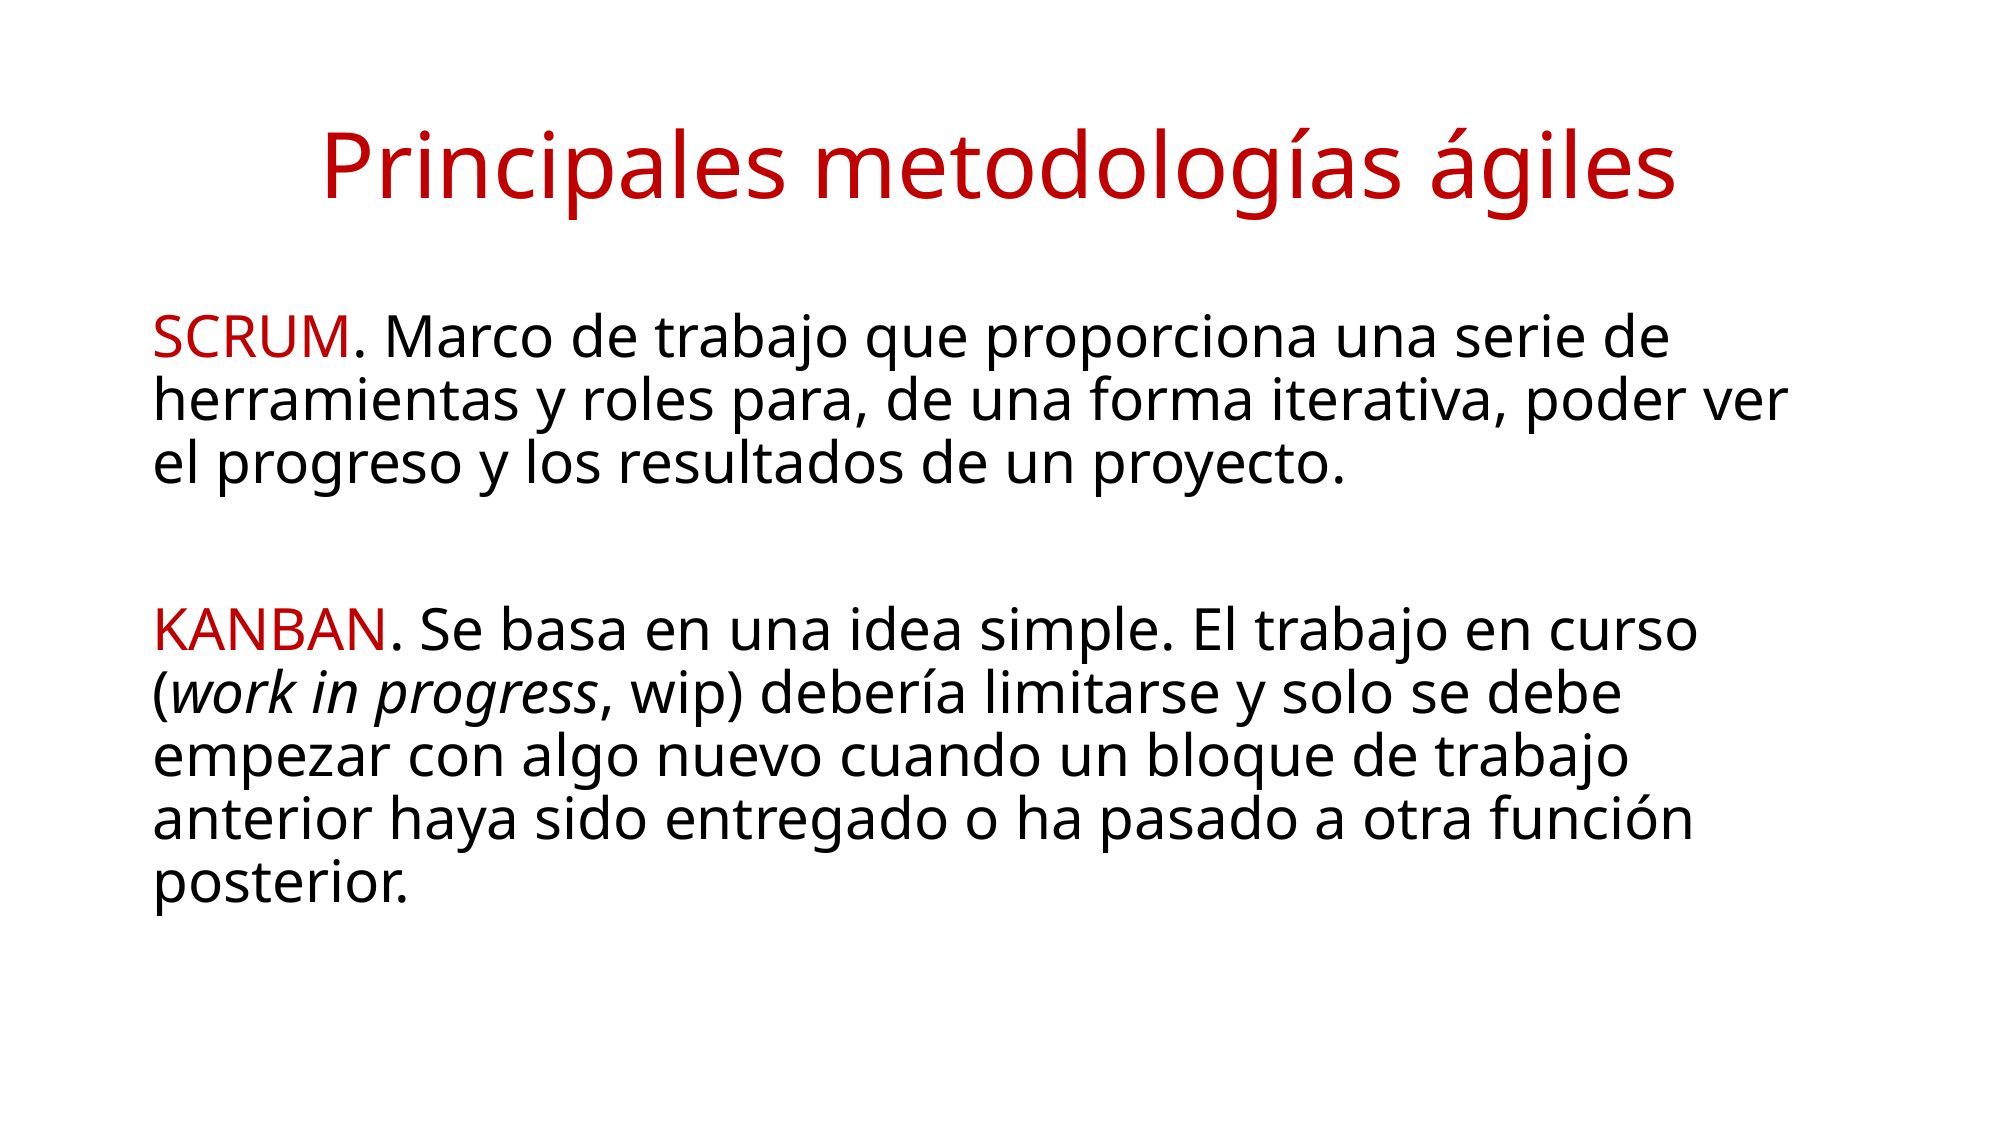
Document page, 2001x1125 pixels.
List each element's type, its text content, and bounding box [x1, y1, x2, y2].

list SCRUM. Marco de trabajo que proporciona una serie de herramientas y roles para, de una forma iterativa, poder ver el progreso y los resultados de un proyecto. KANBAN. Se basa en una idea simple. El trabajo en curso (work in progress, wip) debería limitarse y solo se debe empezar con algo nuevo cuando un bloque de trabajo anterior haya sido entregado o ha pasado a otra función posterior. [137, 299, 1863, 1014]
title Principales metodologías ágiles [137, 59, 1863, 278]
